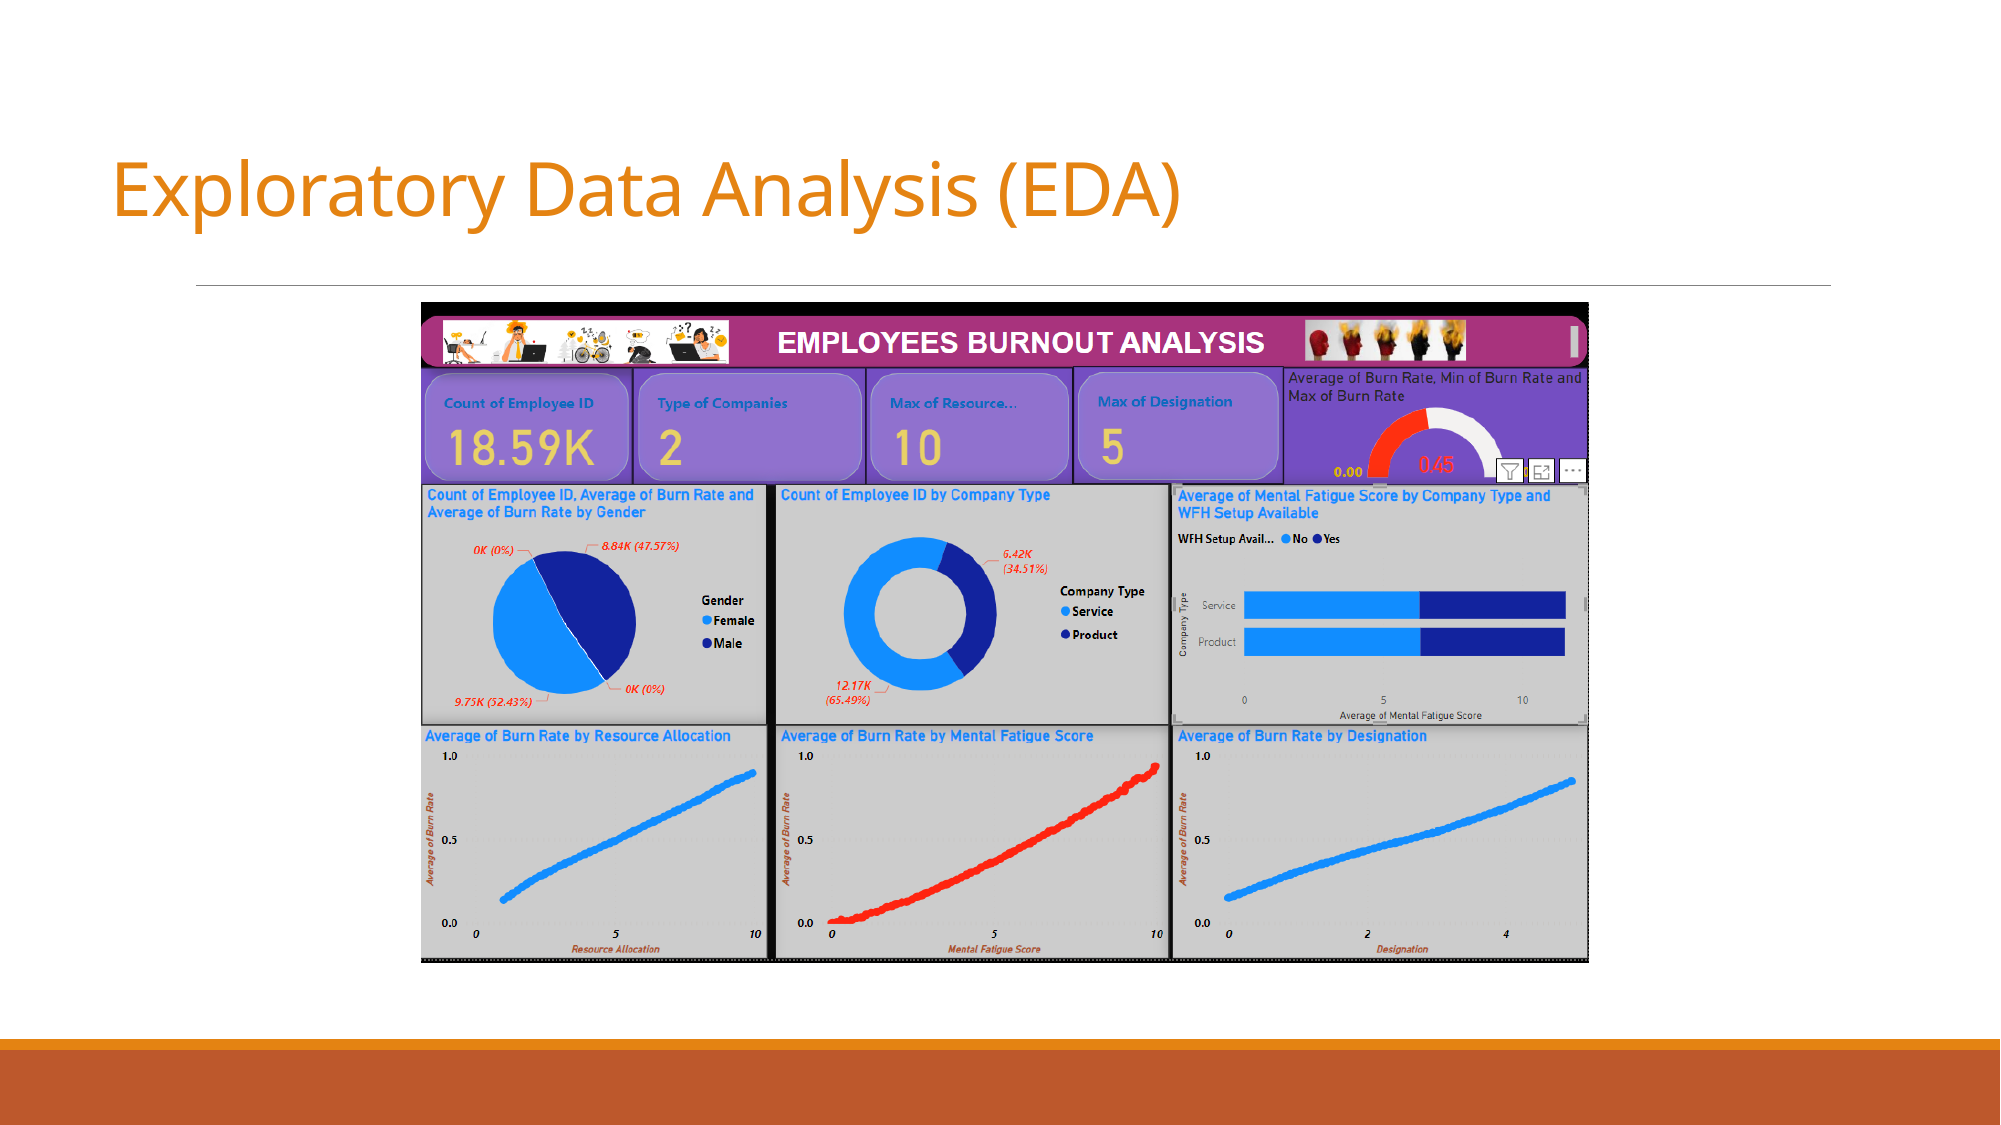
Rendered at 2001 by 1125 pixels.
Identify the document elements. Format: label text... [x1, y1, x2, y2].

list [421, 302, 1589, 964]
title Exploratory Data Analysis (EDA) [95, 115, 1905, 240]
